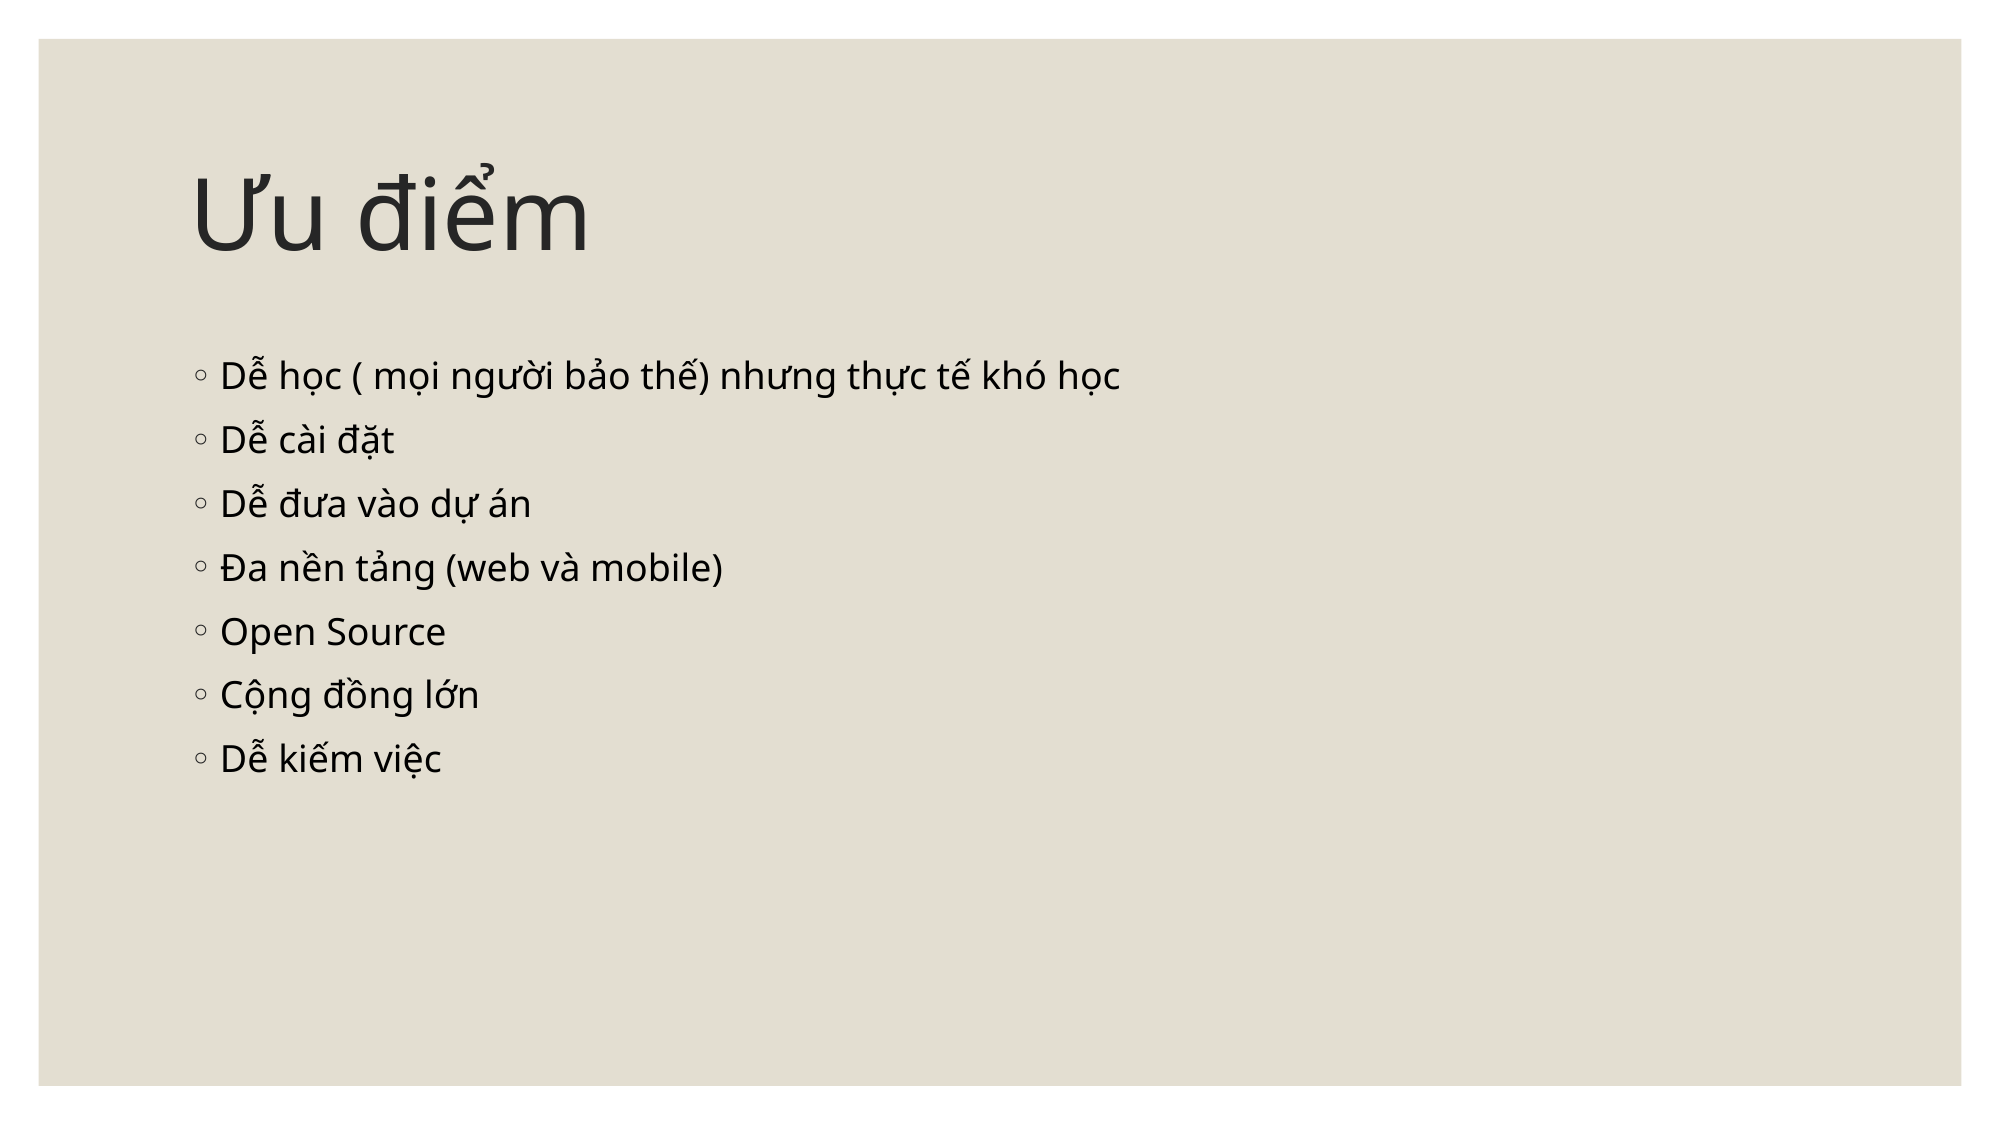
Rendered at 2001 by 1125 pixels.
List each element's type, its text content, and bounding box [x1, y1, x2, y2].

list Dễ học ( mọi người bảo thế) nhưng thực tế khó học Dễ cài đặt Dễ đưa vào dự án Đa nền tảng (web và mobile) Open Source Cộng đồng lớn Dễ kiếm việc [174, 345, 1825, 990]
title Ưu điểm [174, 105, 1825, 331]
